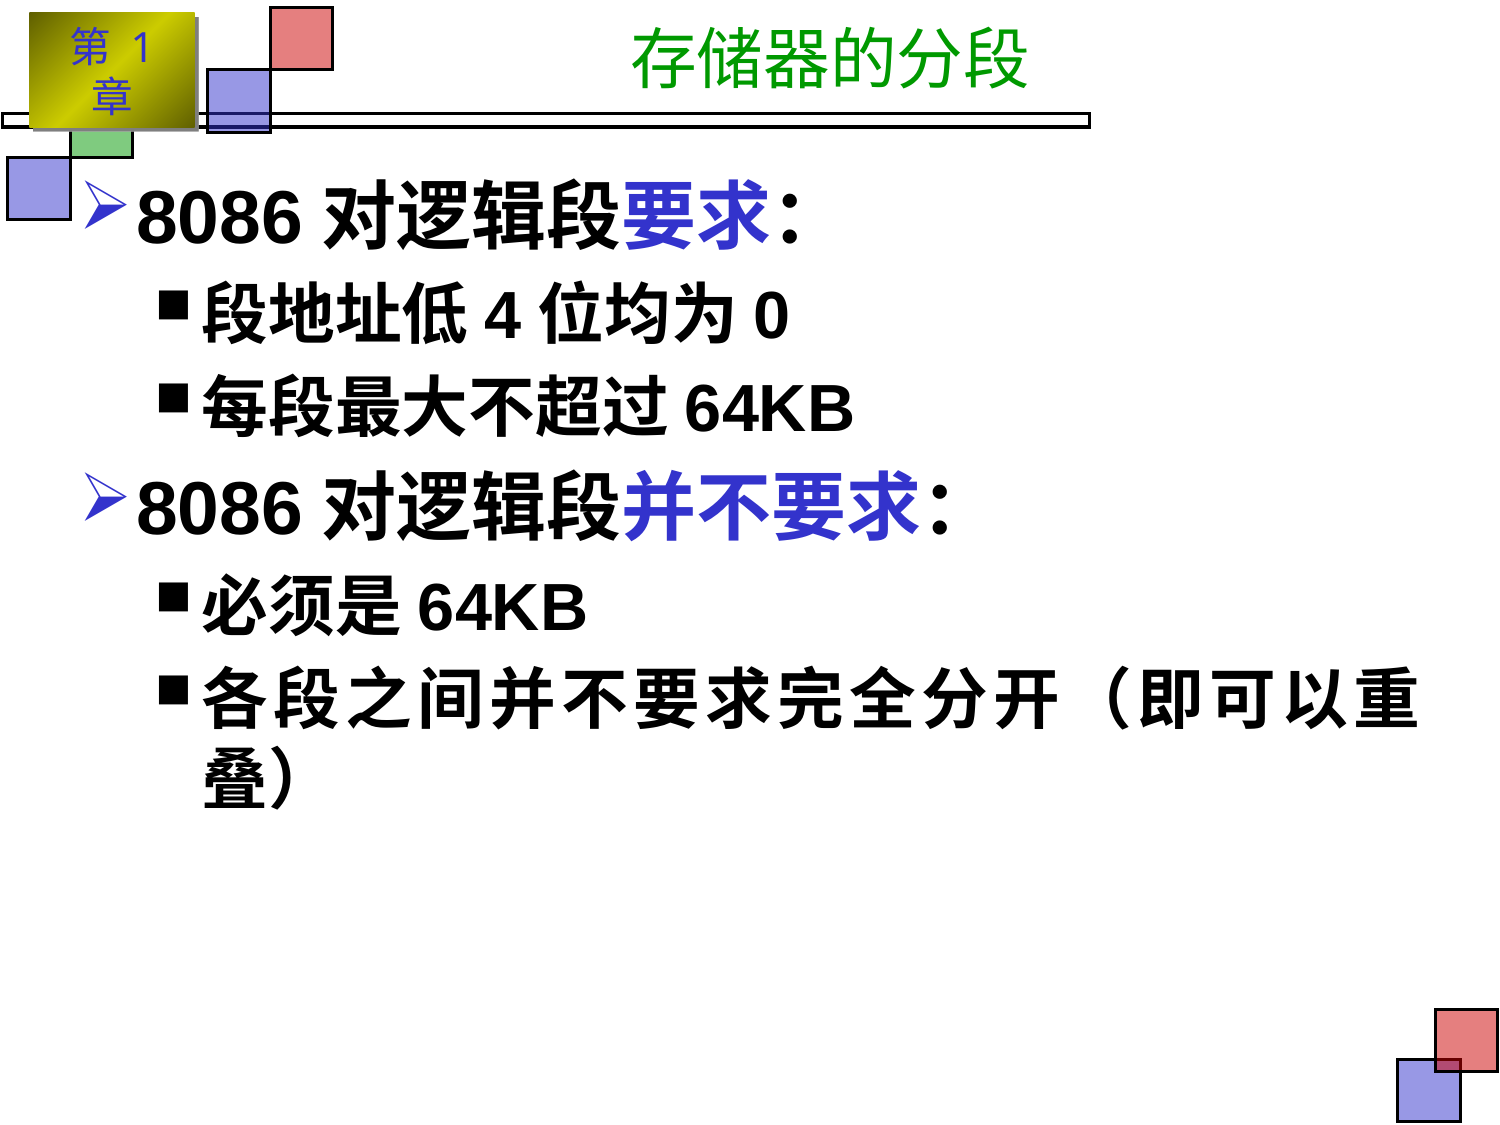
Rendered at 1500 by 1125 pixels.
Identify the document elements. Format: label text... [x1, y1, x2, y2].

title 存储器的分段 [336, 12, 1324, 102]
list 8086对逻辑段要求： 段地址低4位均为0 每段最大不超过64KB 8086对逻辑段并不要求： 必须是64KB 各段之间并不要求完全分开（即可以重叠） [64, 160, 1436, 871]
